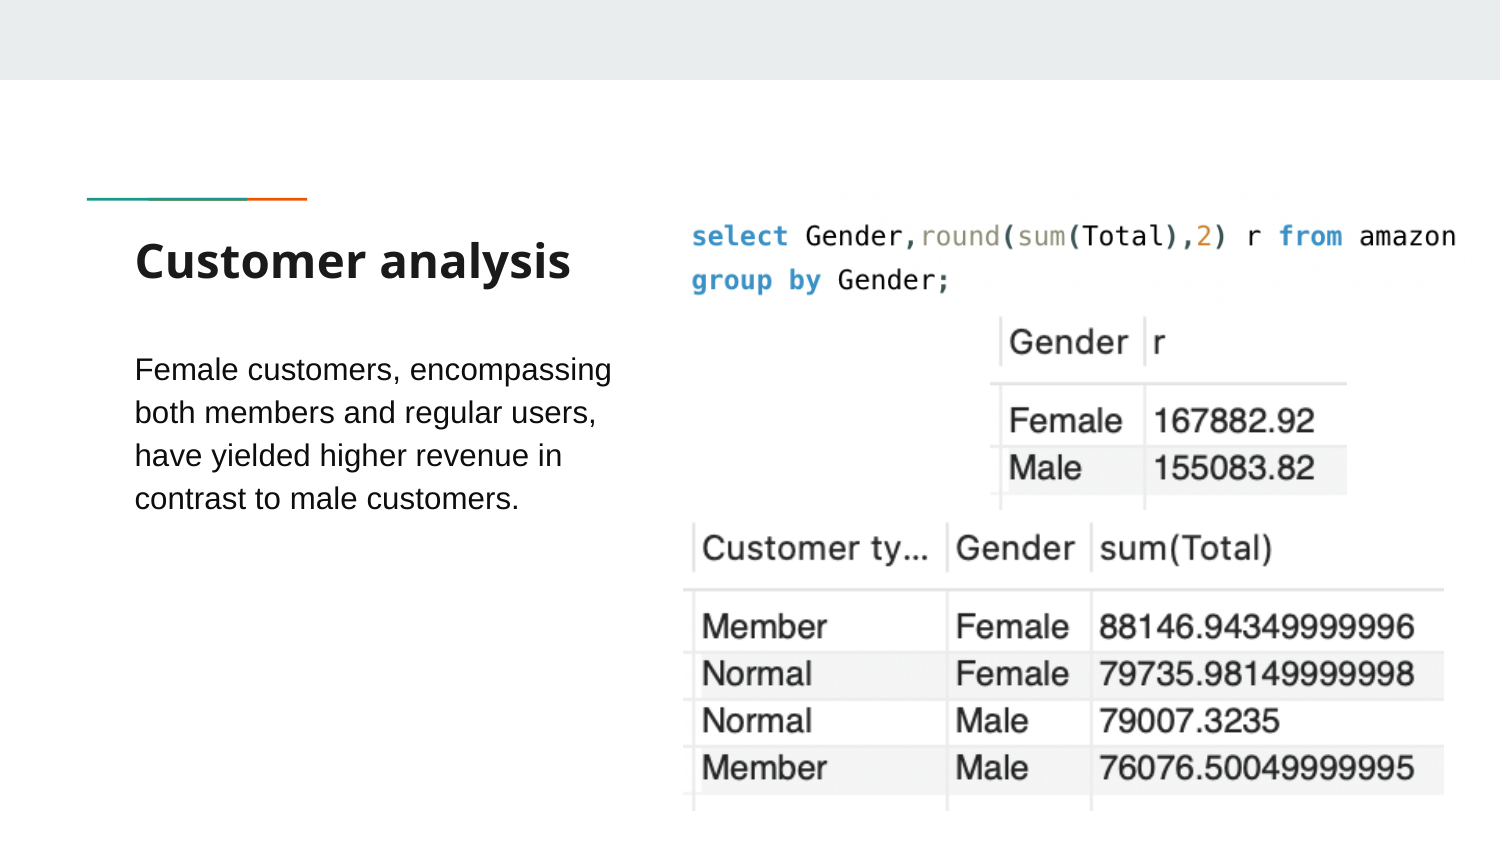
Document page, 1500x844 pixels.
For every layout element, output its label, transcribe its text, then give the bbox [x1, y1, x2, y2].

picture [683, 191, 1474, 811]
list Female customers, encompassing both members and regular users, have yielded higher revenue in contrast to male customers. [119, 328, 684, 703]
title Customer analysis [119, 216, 678, 305]
